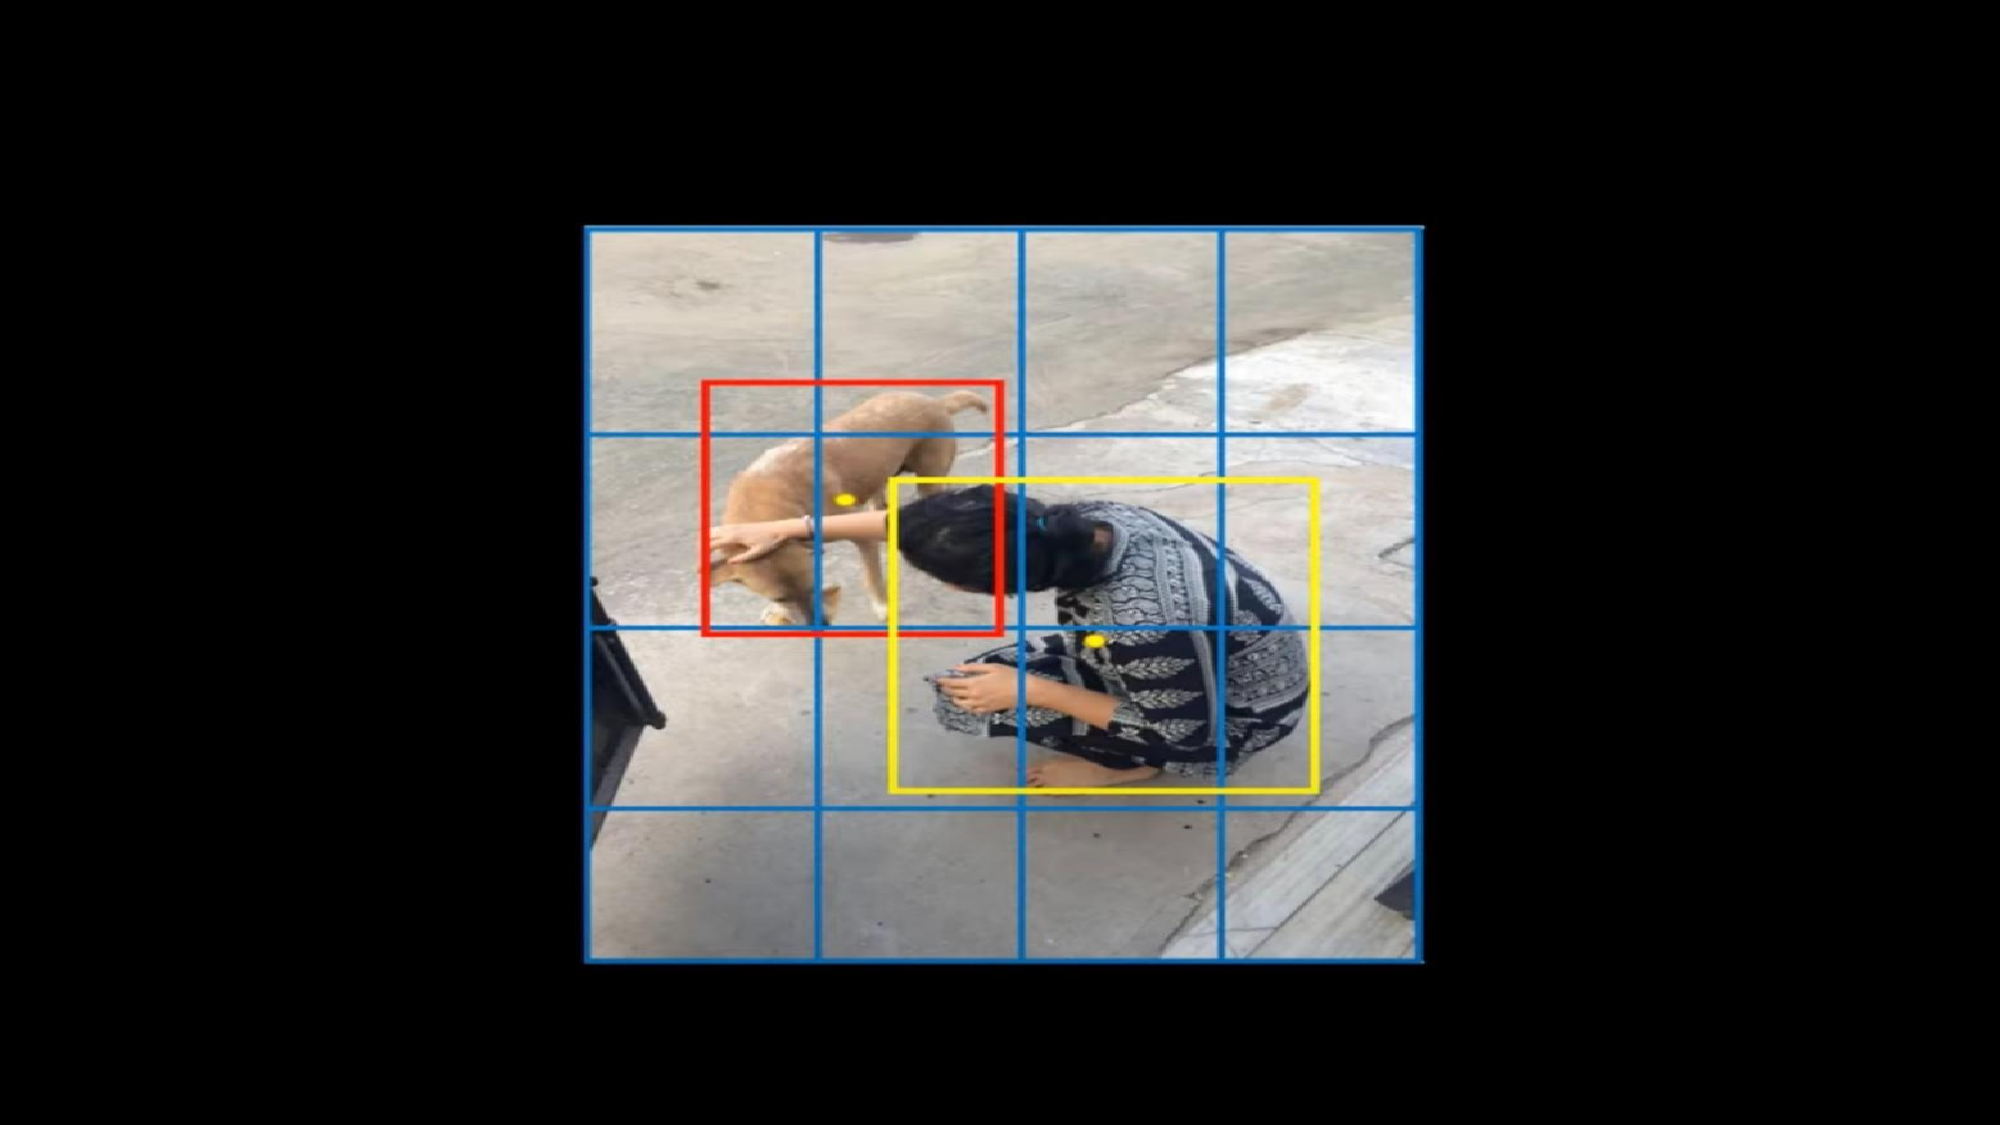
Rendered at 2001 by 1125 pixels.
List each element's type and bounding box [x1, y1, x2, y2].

list [0, 0, 2000, 1125]
